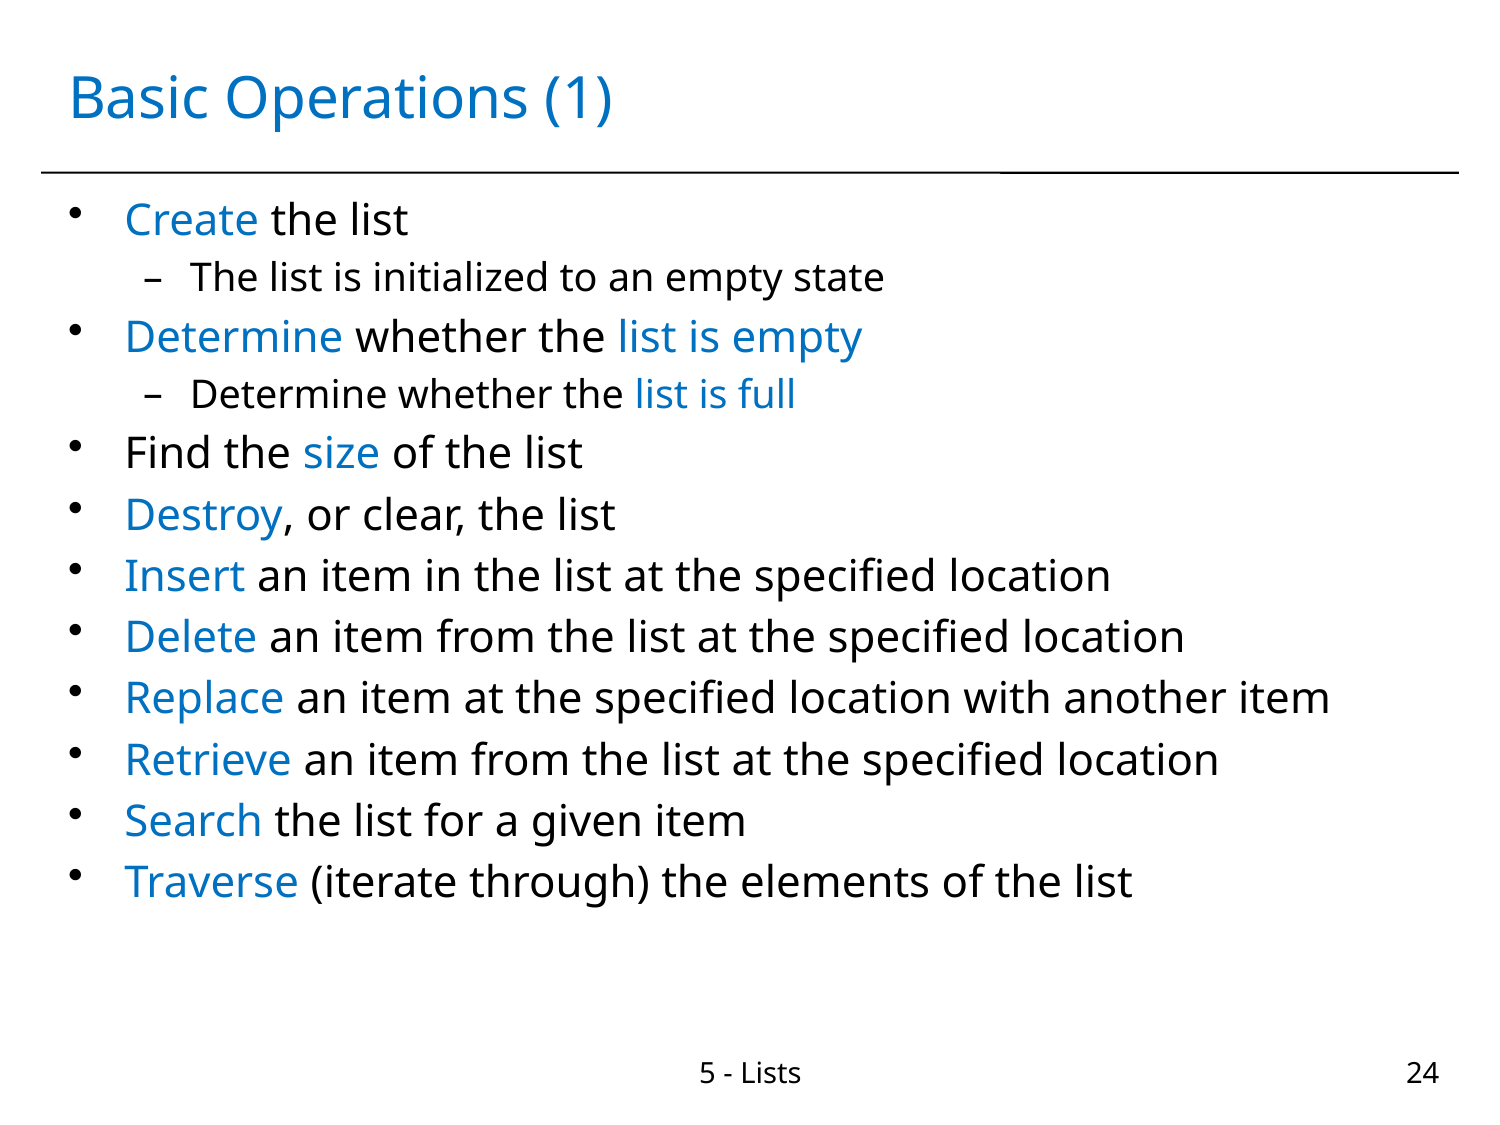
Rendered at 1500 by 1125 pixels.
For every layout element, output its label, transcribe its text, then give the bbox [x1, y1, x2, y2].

footer 5 - Lists [502, 1046, 999, 1125]
title Basic Operations (1) [52, 30, 1448, 159]
list Create the list The list is initialized to an empty state Determine whether the list is empty Determine whether the list is full Find the size of the list Destroy, or clear, the list Insert an item in the list at the specified location Delete an item from the list at the specified location Replace an item at the specified location with another item Retrieve an item from the list at the specified location Search the list for a given item Traverse (iterate through) the elements of the list [52, 184, 1448, 1024]
slide_number 24 [1104, 1046, 1455, 1125]
